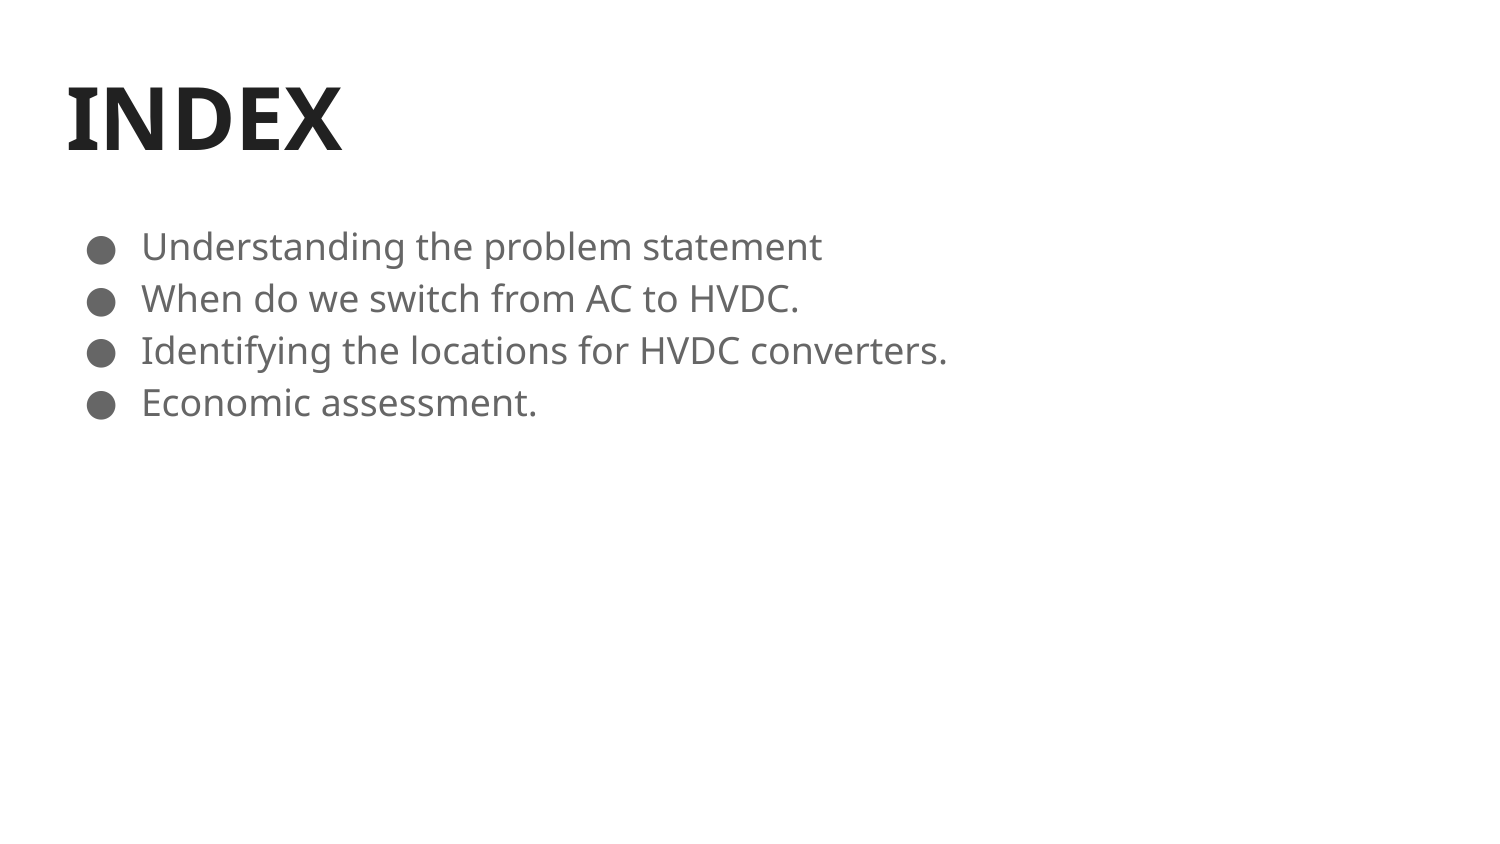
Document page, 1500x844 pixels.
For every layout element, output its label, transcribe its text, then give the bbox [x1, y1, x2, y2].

list Understanding the problem statement When do we switch from AC to HVDC. Identifying the locations for HVDC converters. Economic assessment. [51, 201, 1449, 750]
title INDEX [51, 48, 1449, 180]
